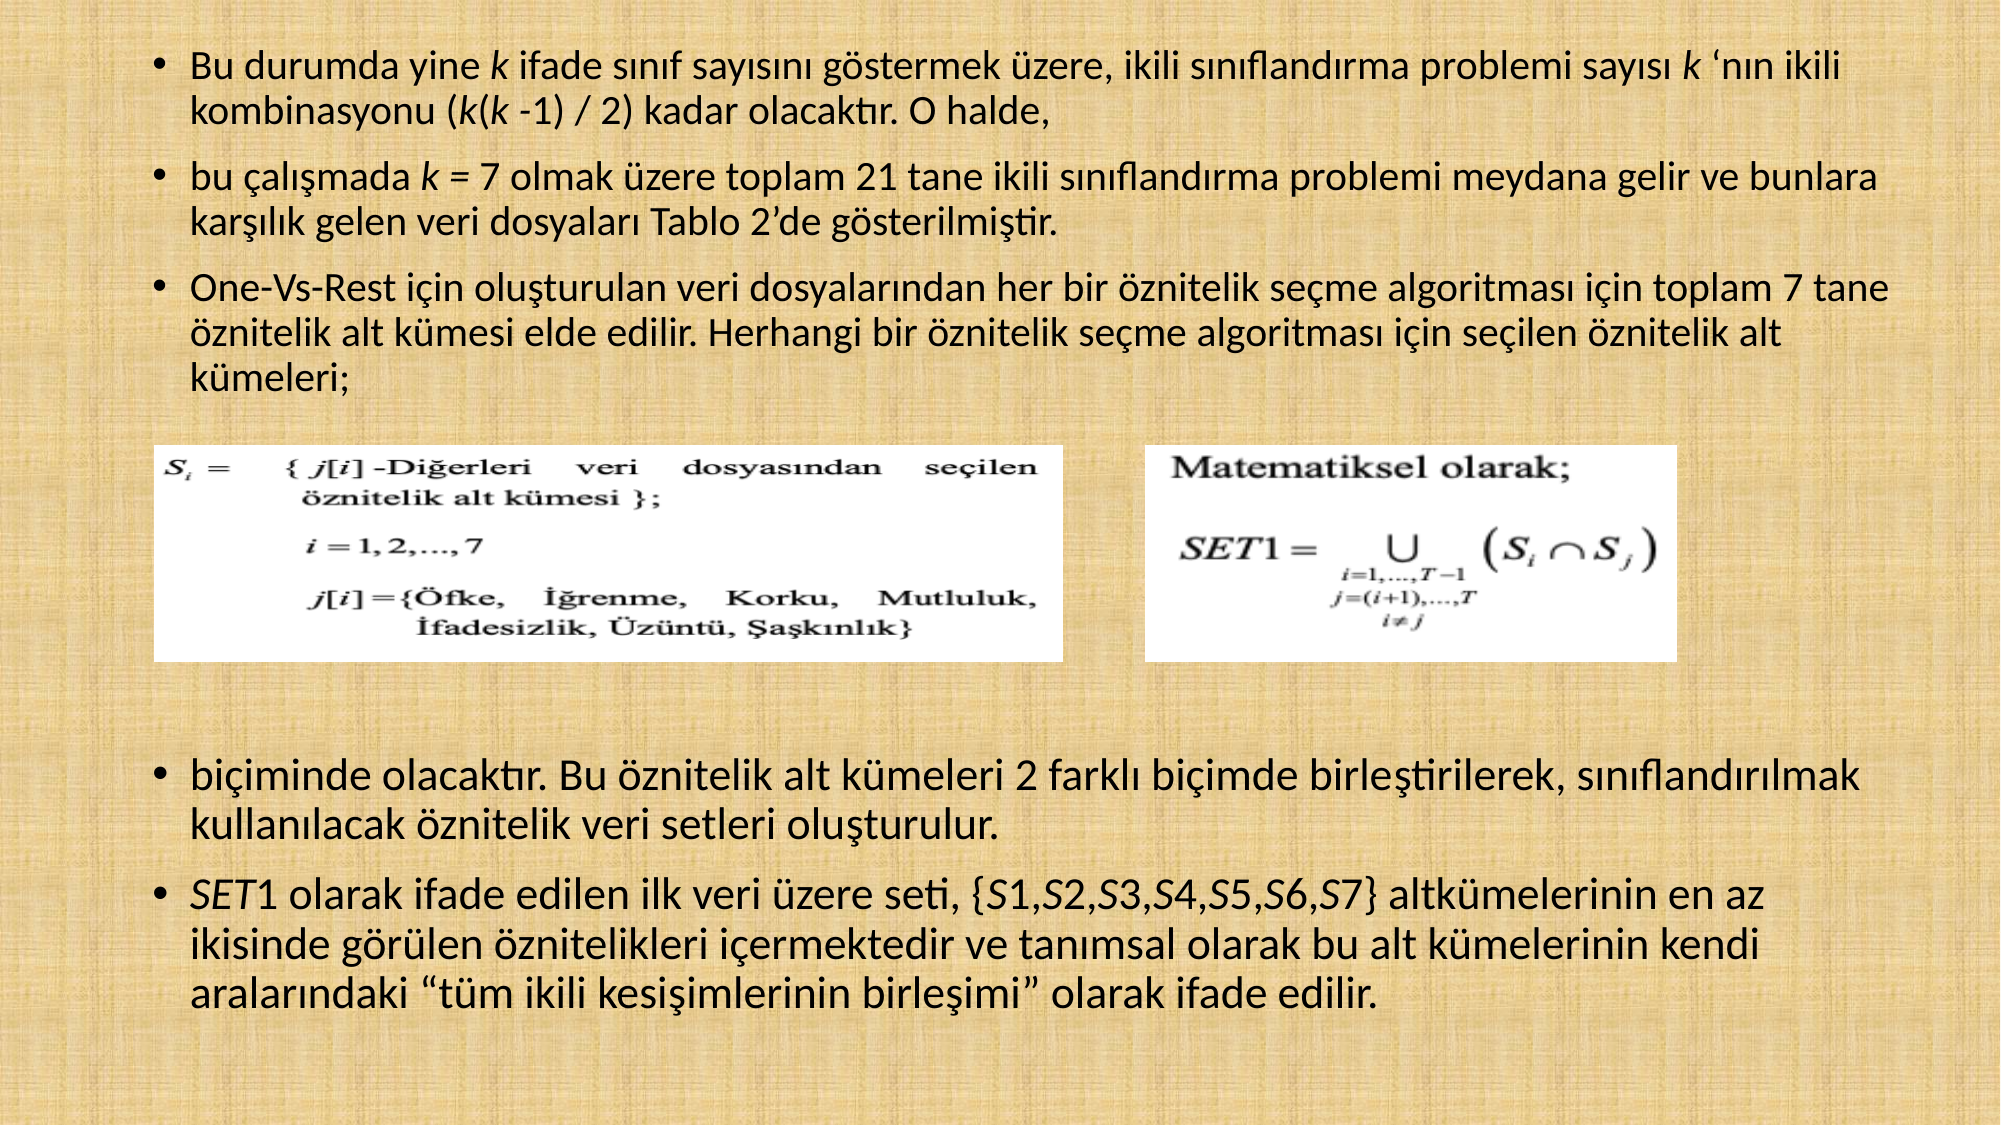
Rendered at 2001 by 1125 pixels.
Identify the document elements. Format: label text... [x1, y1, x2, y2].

picture [0, 0, 2001, 1125]
list Bu durumda yine k ifade sınıf sayısını göstermek üzere, ikili sınıflandırma problemi sayısı k ‘nın ikili kombinasyonu (k(k -1) / 2) kadar olacaktır. O halde, bu çalışmada k = 7 olmak üzere toplam 21 tane ikili sınıflandırma problemi meydana gelir ve bunlara karşılık gelen veri dosyaları Tablo 2’de gösterilmiştir. One-Vs-Rest için oluşturulan veri dosyalarından her bir öznitelik seçme algoritması için toplam 7 tane öznitelik alt kümesi elde edilir. Herhangi bir öznitelik seçme algoritması için seçilen öznitelik alt kümeleri; biçiminde olacaktır. Bu öznitelik alt kümeleri 2 farklı biçimde birleştirilerek, sınıflandırılmak kullanılacak öznitelik veri setleri oluşturulur. SET1 olarak ifade edilen ilk veri üzere seti, {S1,S2,S3,S4,S5,S6,S7} altkümelerinin en az ikisinde görülen öznitelikleri içermektedir ve tanımsal olarak bu alt kümelerinin kendi aralarındaki “tüm ikili kesişimlerinin birleşimi” olarak ifade edilir. [137, 35, 1915, 1063]
